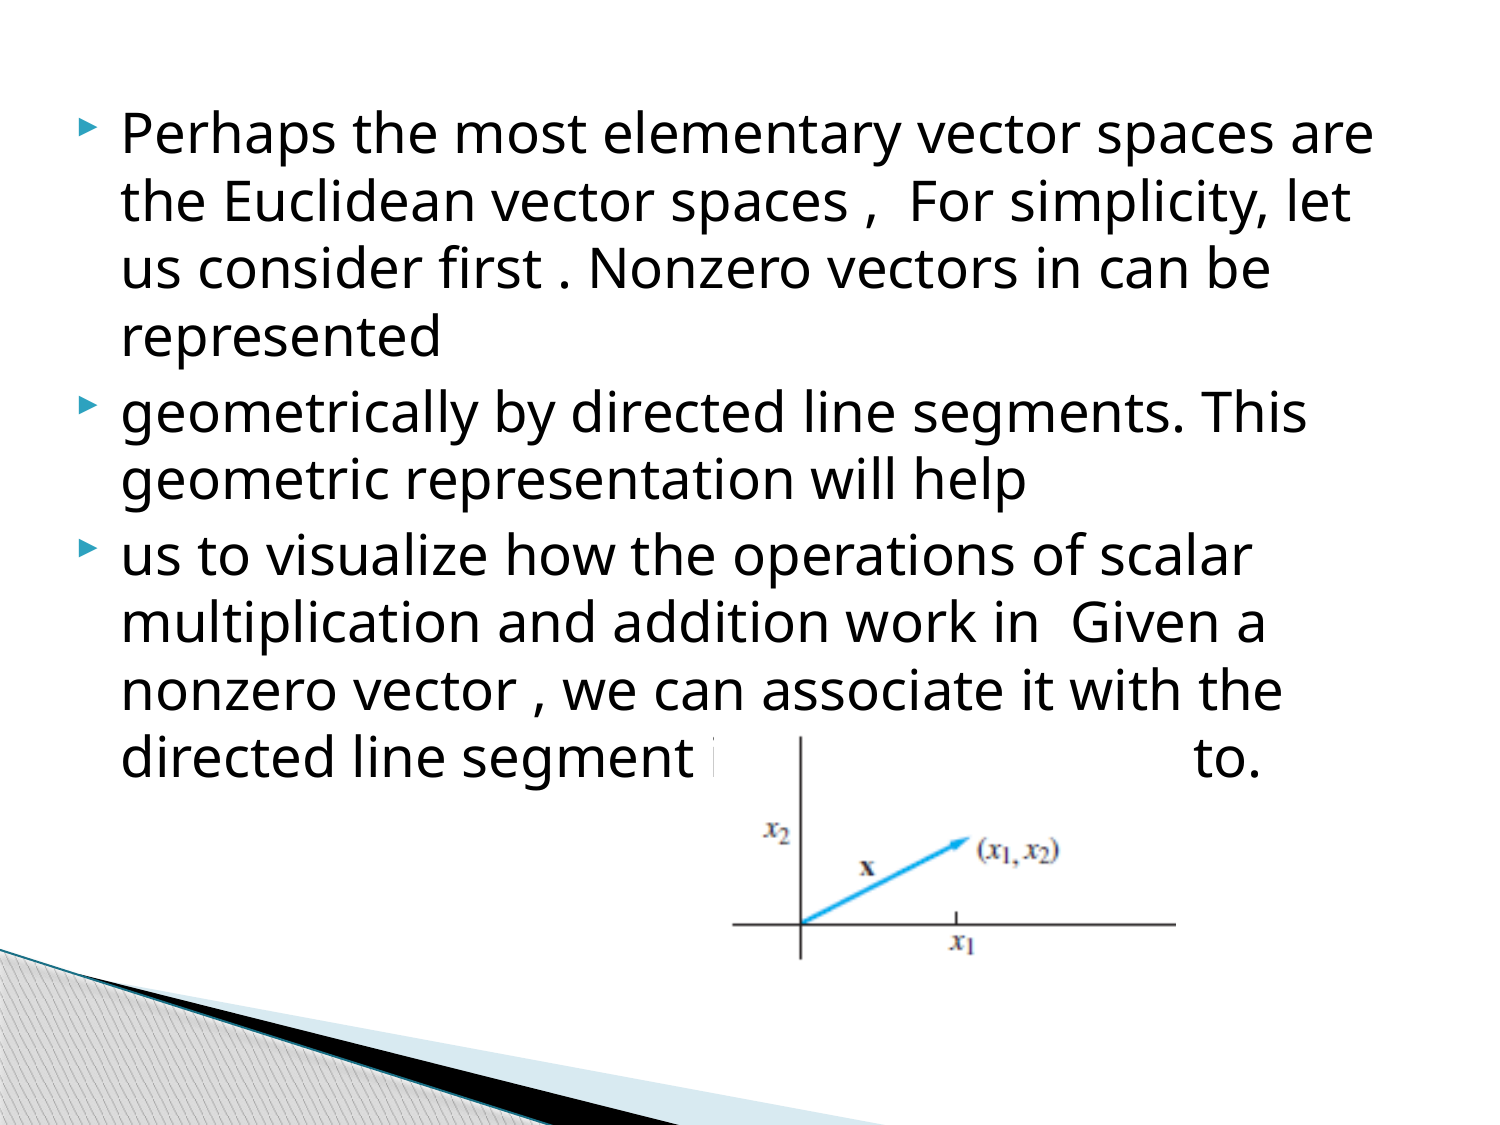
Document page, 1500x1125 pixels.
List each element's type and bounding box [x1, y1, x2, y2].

picture [713, 718, 1176, 989]
